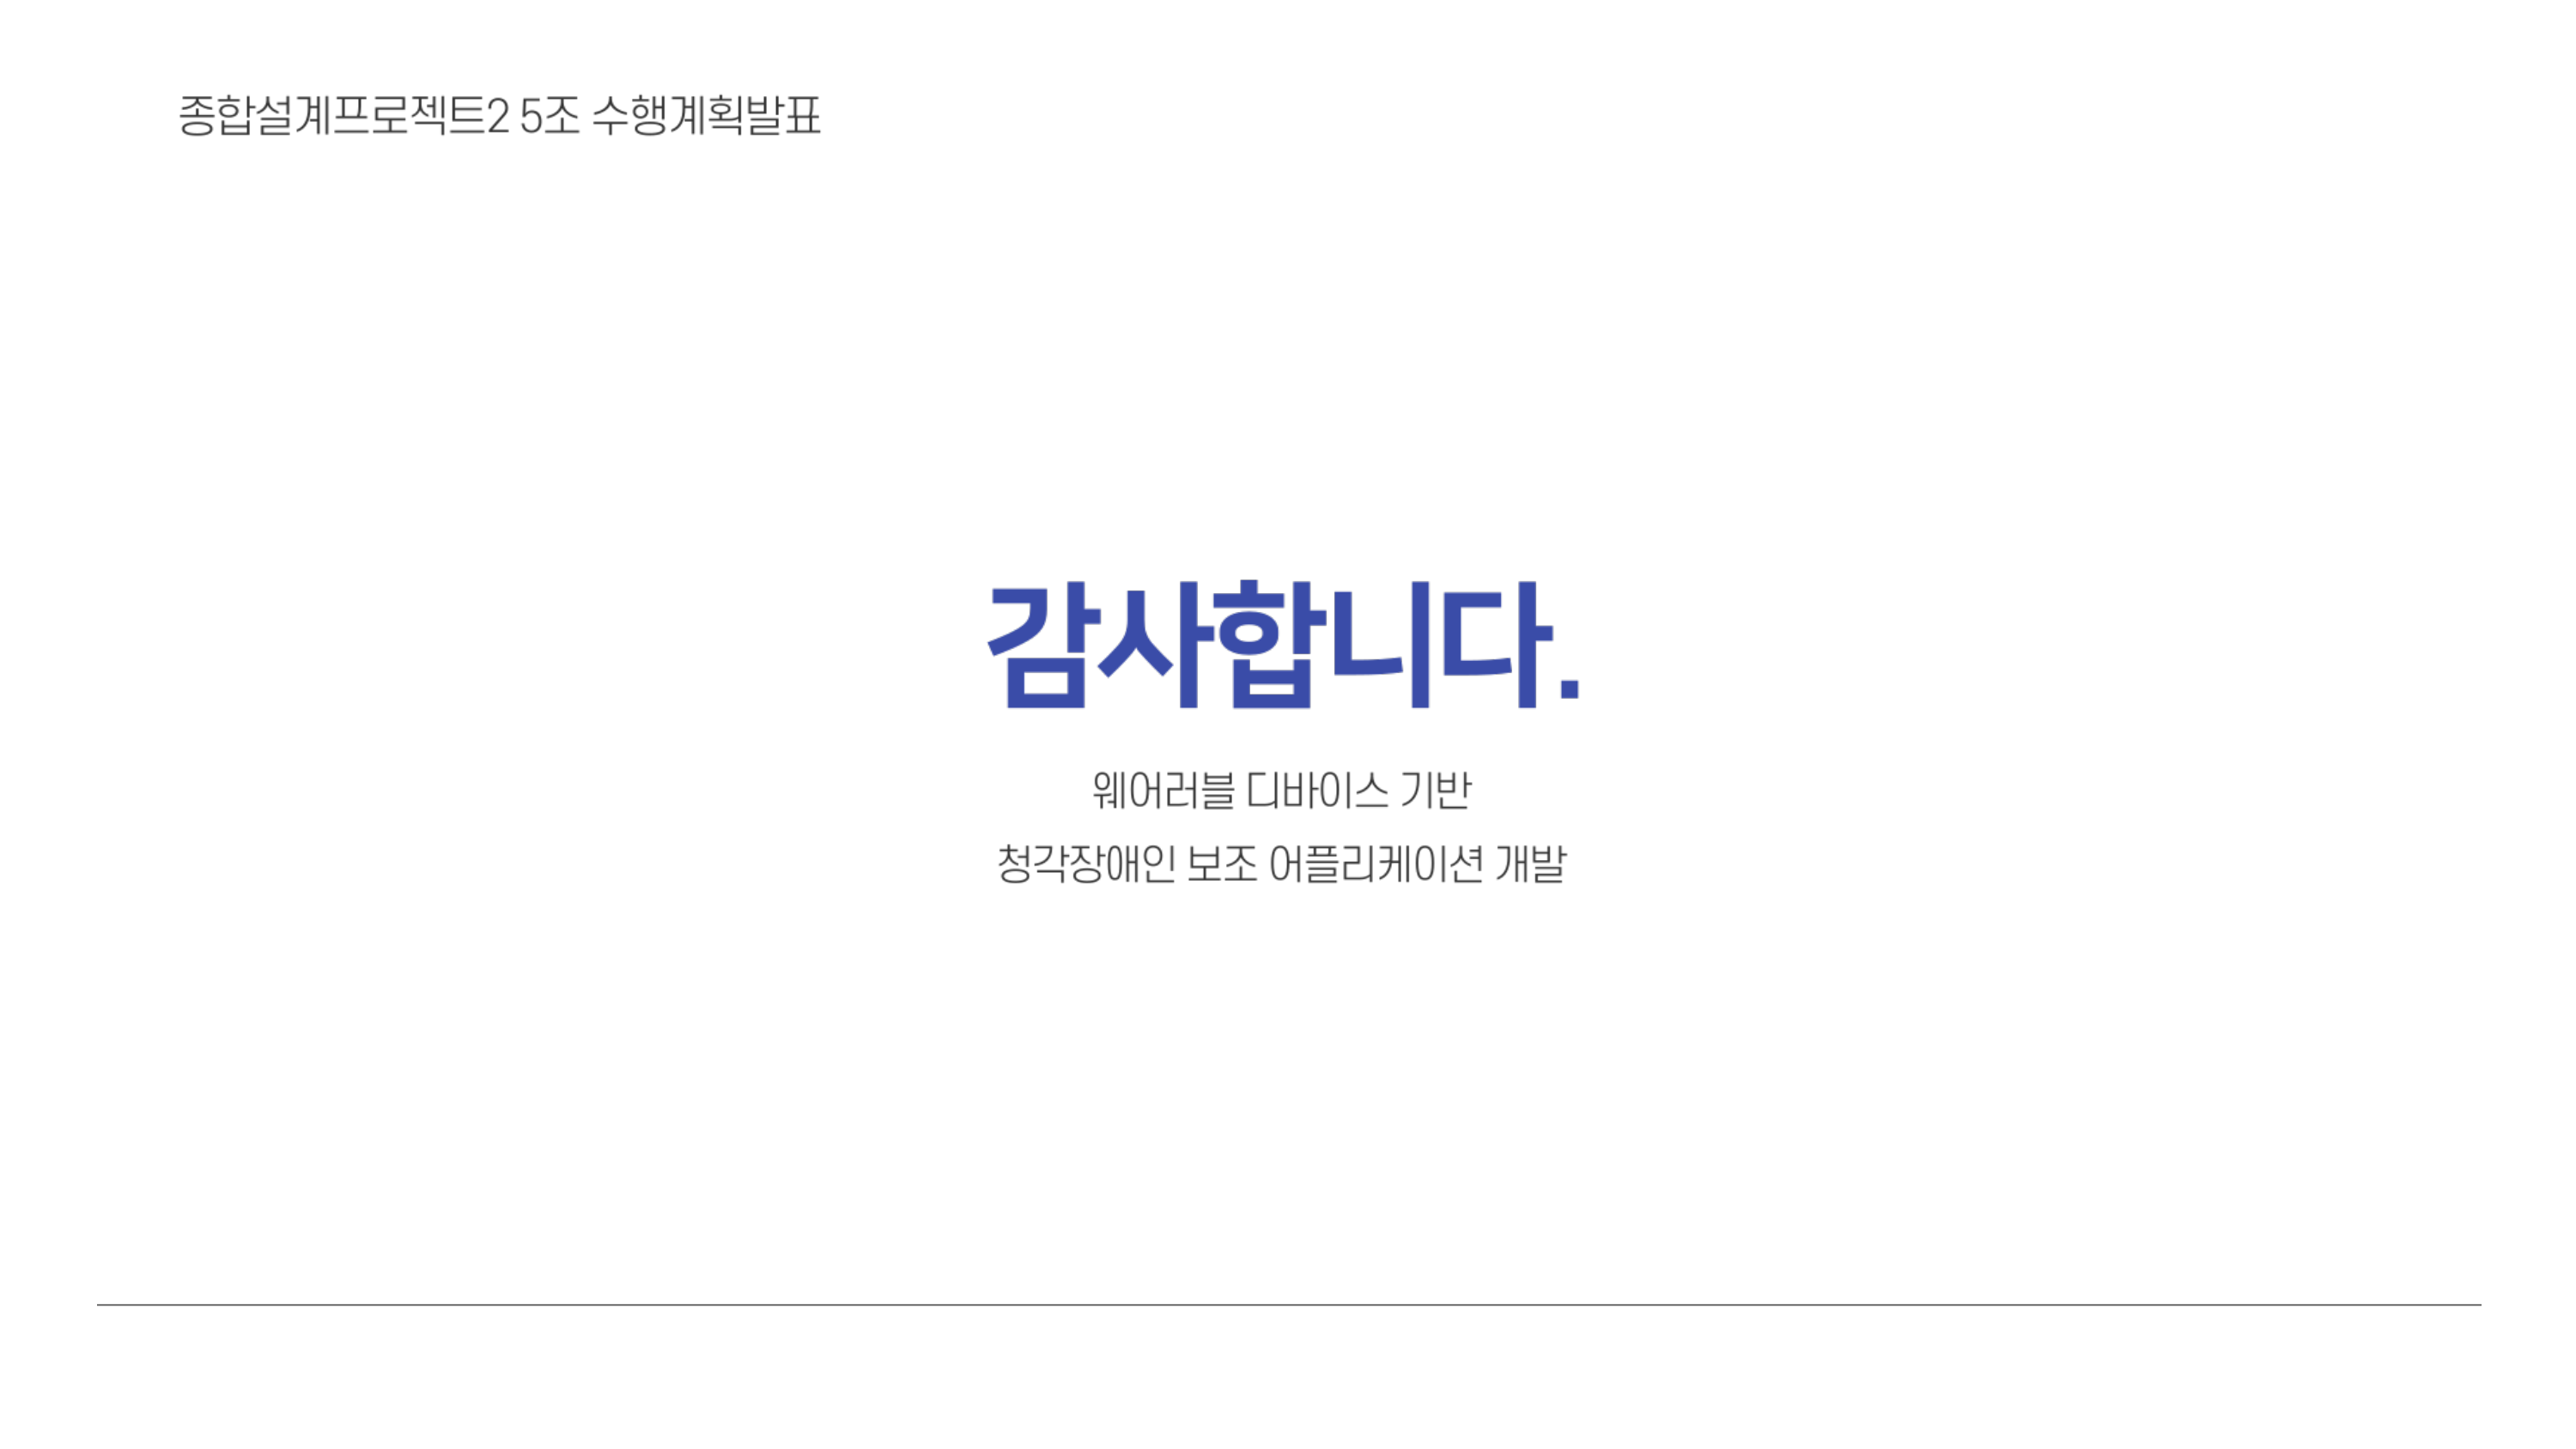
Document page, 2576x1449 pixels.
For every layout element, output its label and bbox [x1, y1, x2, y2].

picture [622, 533, 1660, 902]
picture [90, 77, 841, 157]
text_box [96, 1303, 2482, 1308]
